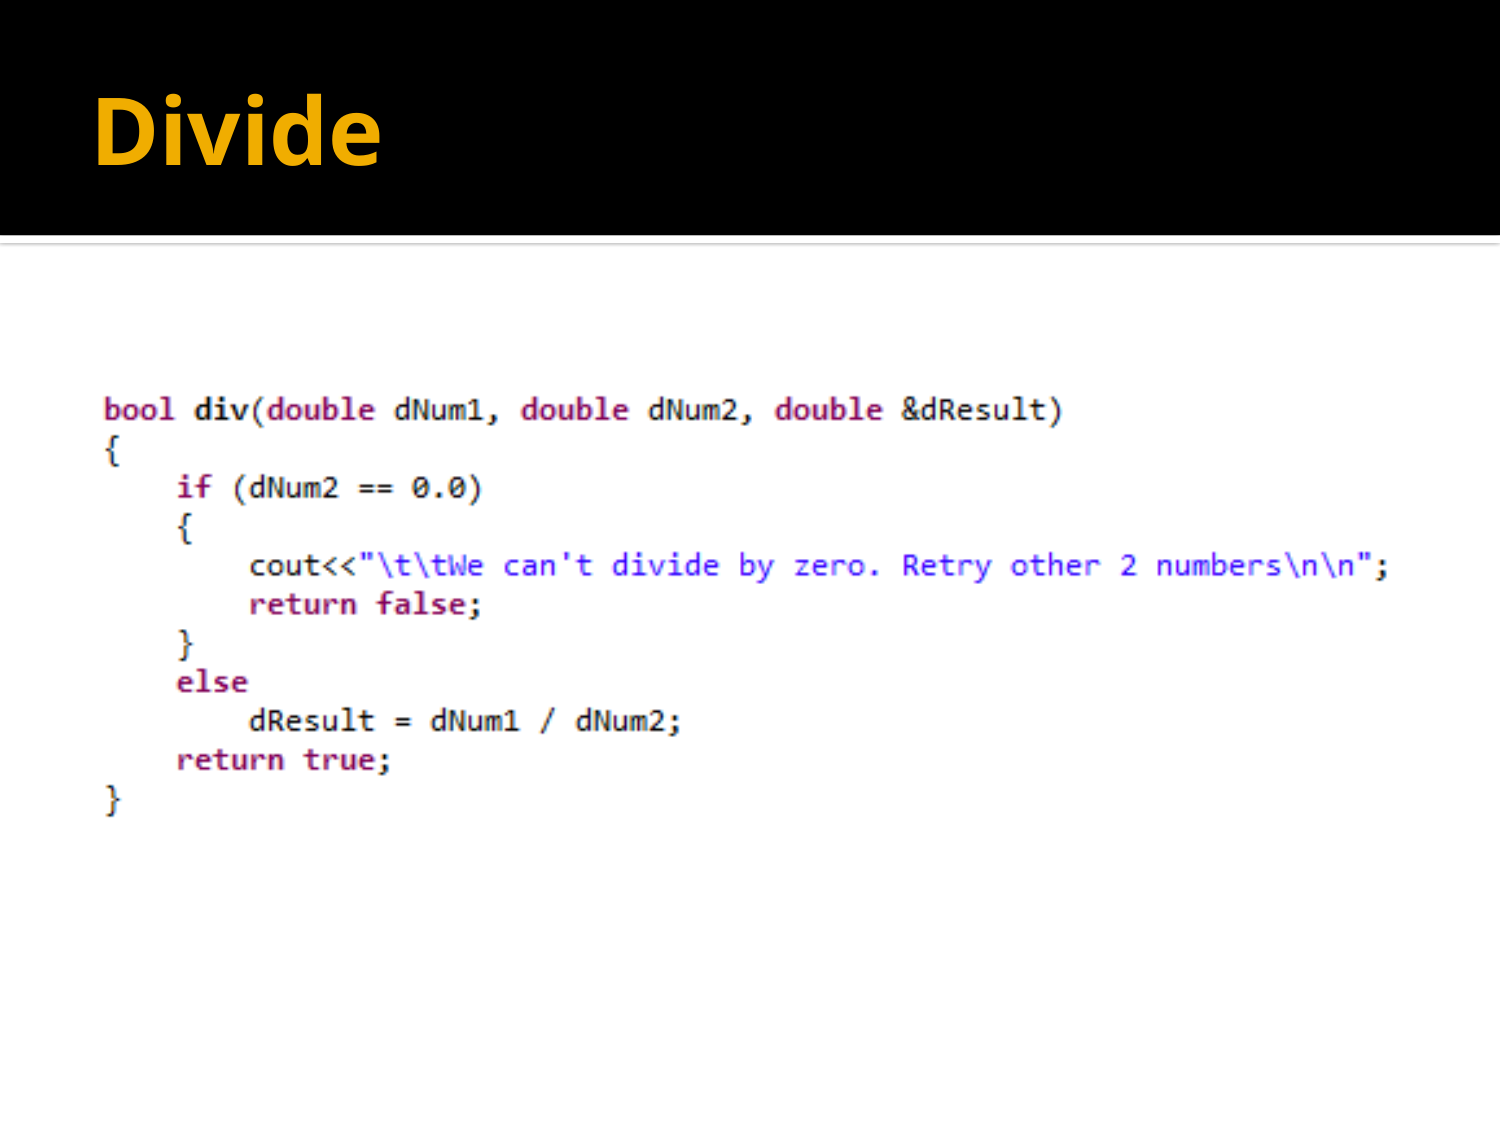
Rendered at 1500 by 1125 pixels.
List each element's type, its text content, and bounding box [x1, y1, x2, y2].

picture [99, 387, 1405, 825]
title Divide [75, 25, 1425, 231]
